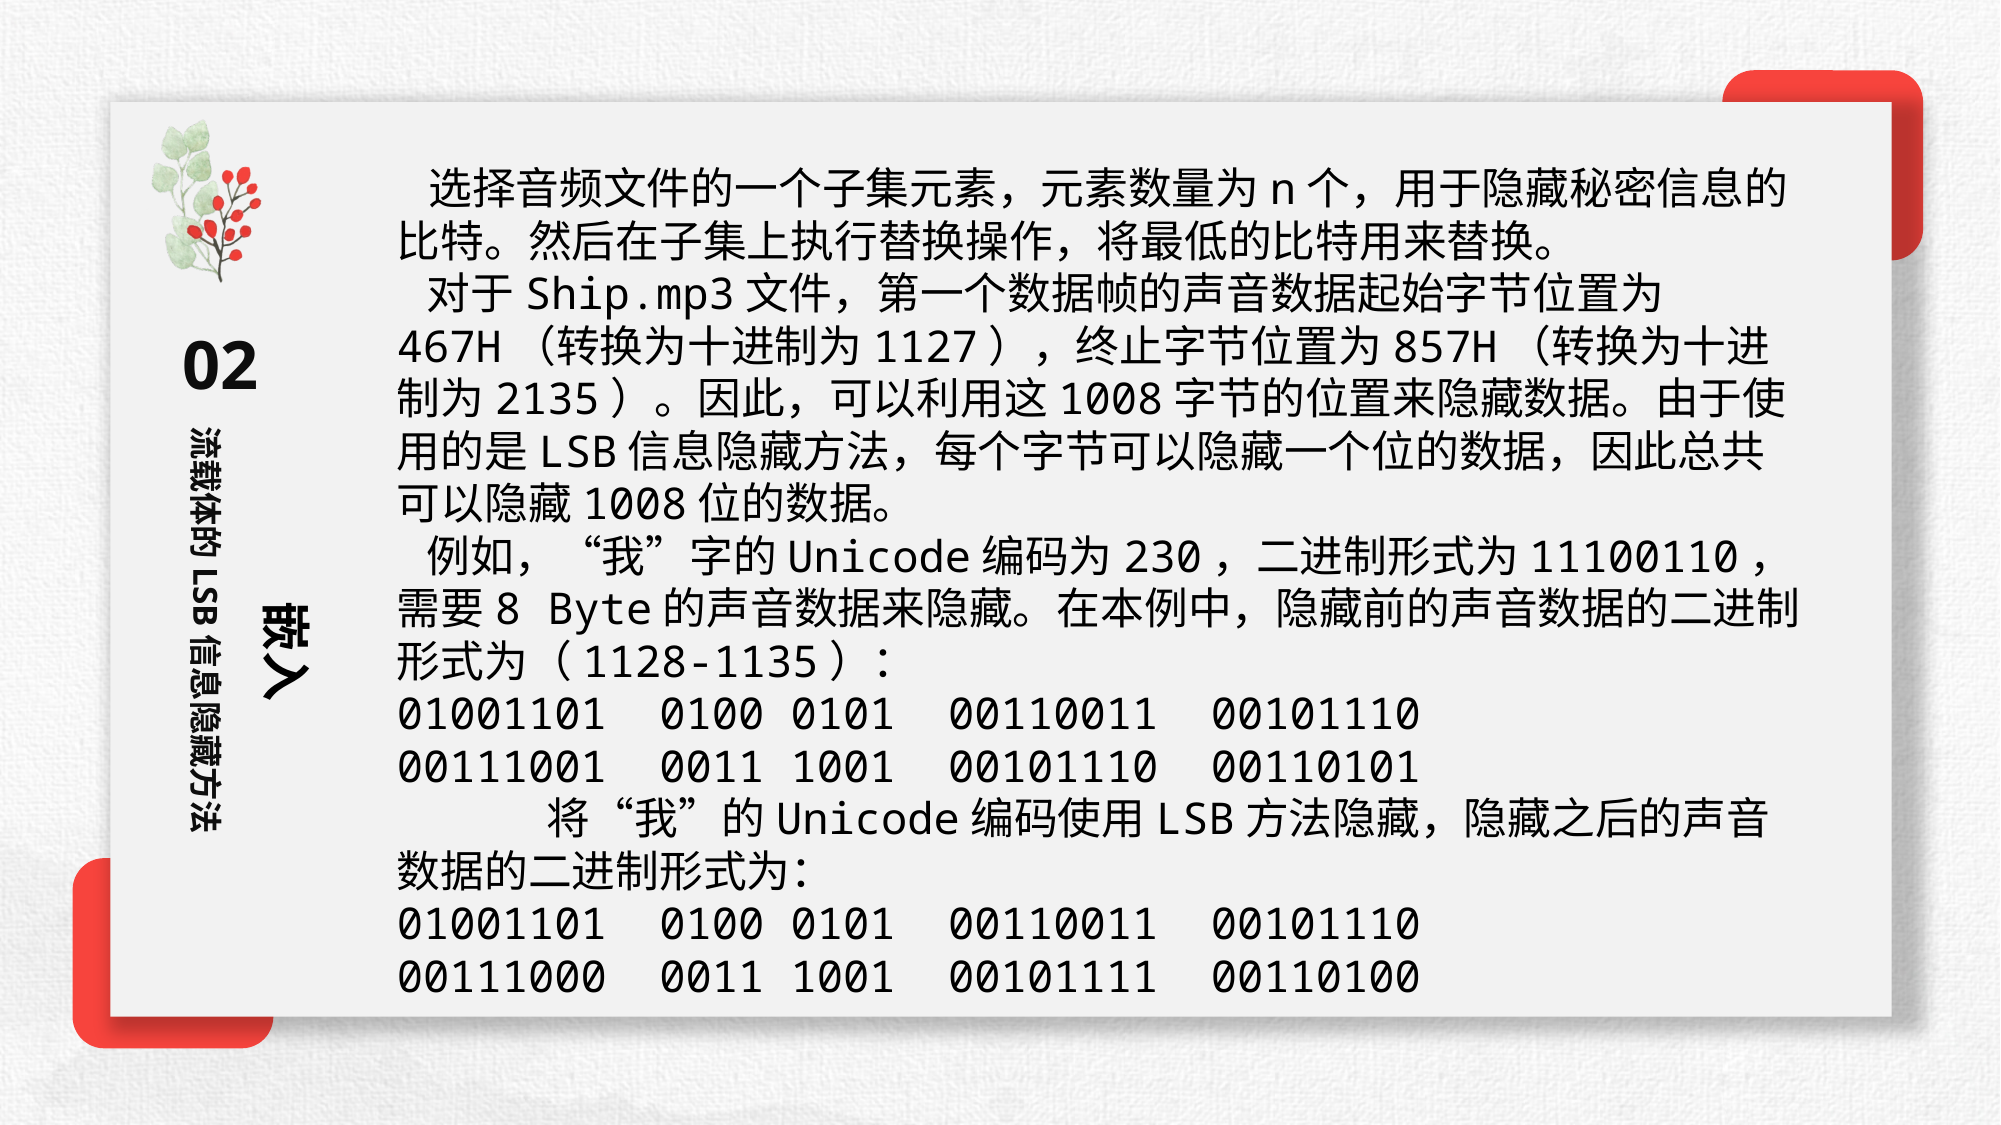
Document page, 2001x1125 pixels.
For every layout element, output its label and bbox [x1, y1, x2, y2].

picture [0, 0, 2000, 1125]
text_box [72, 70, 1924, 1049]
text_box [71, 125, 311, 316]
